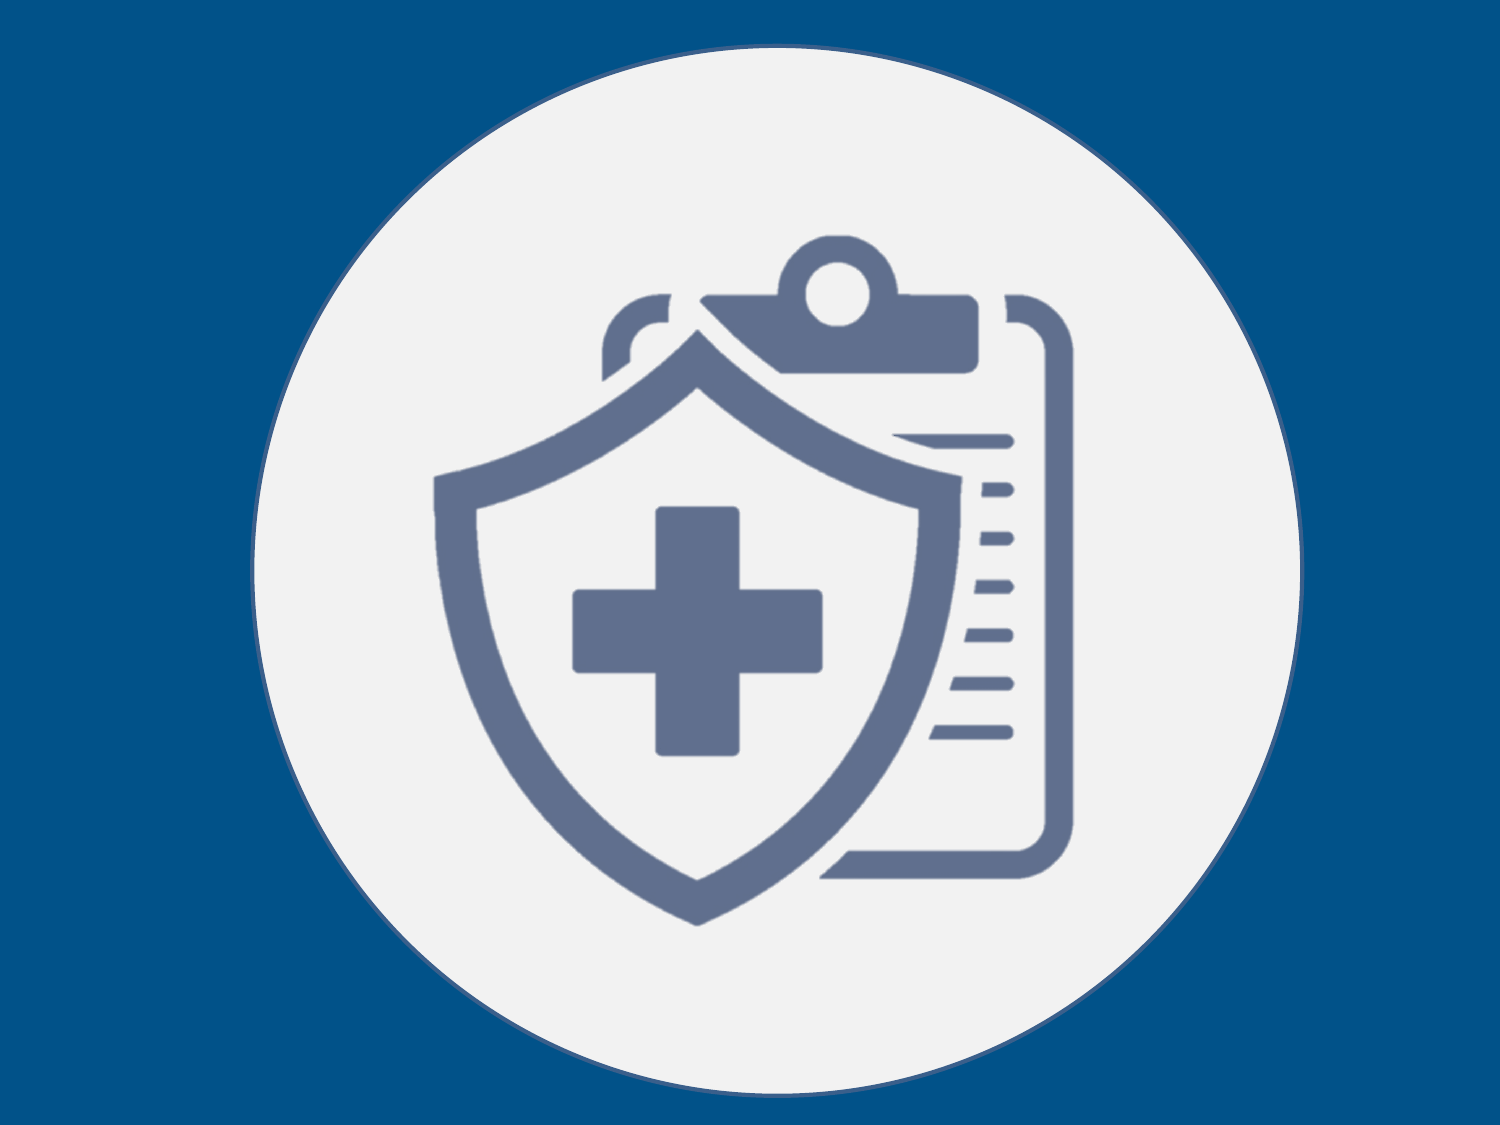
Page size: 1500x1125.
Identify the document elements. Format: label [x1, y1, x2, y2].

text_box [250, 43, 1305, 1098]
picture [422, 197, 1104, 945]
